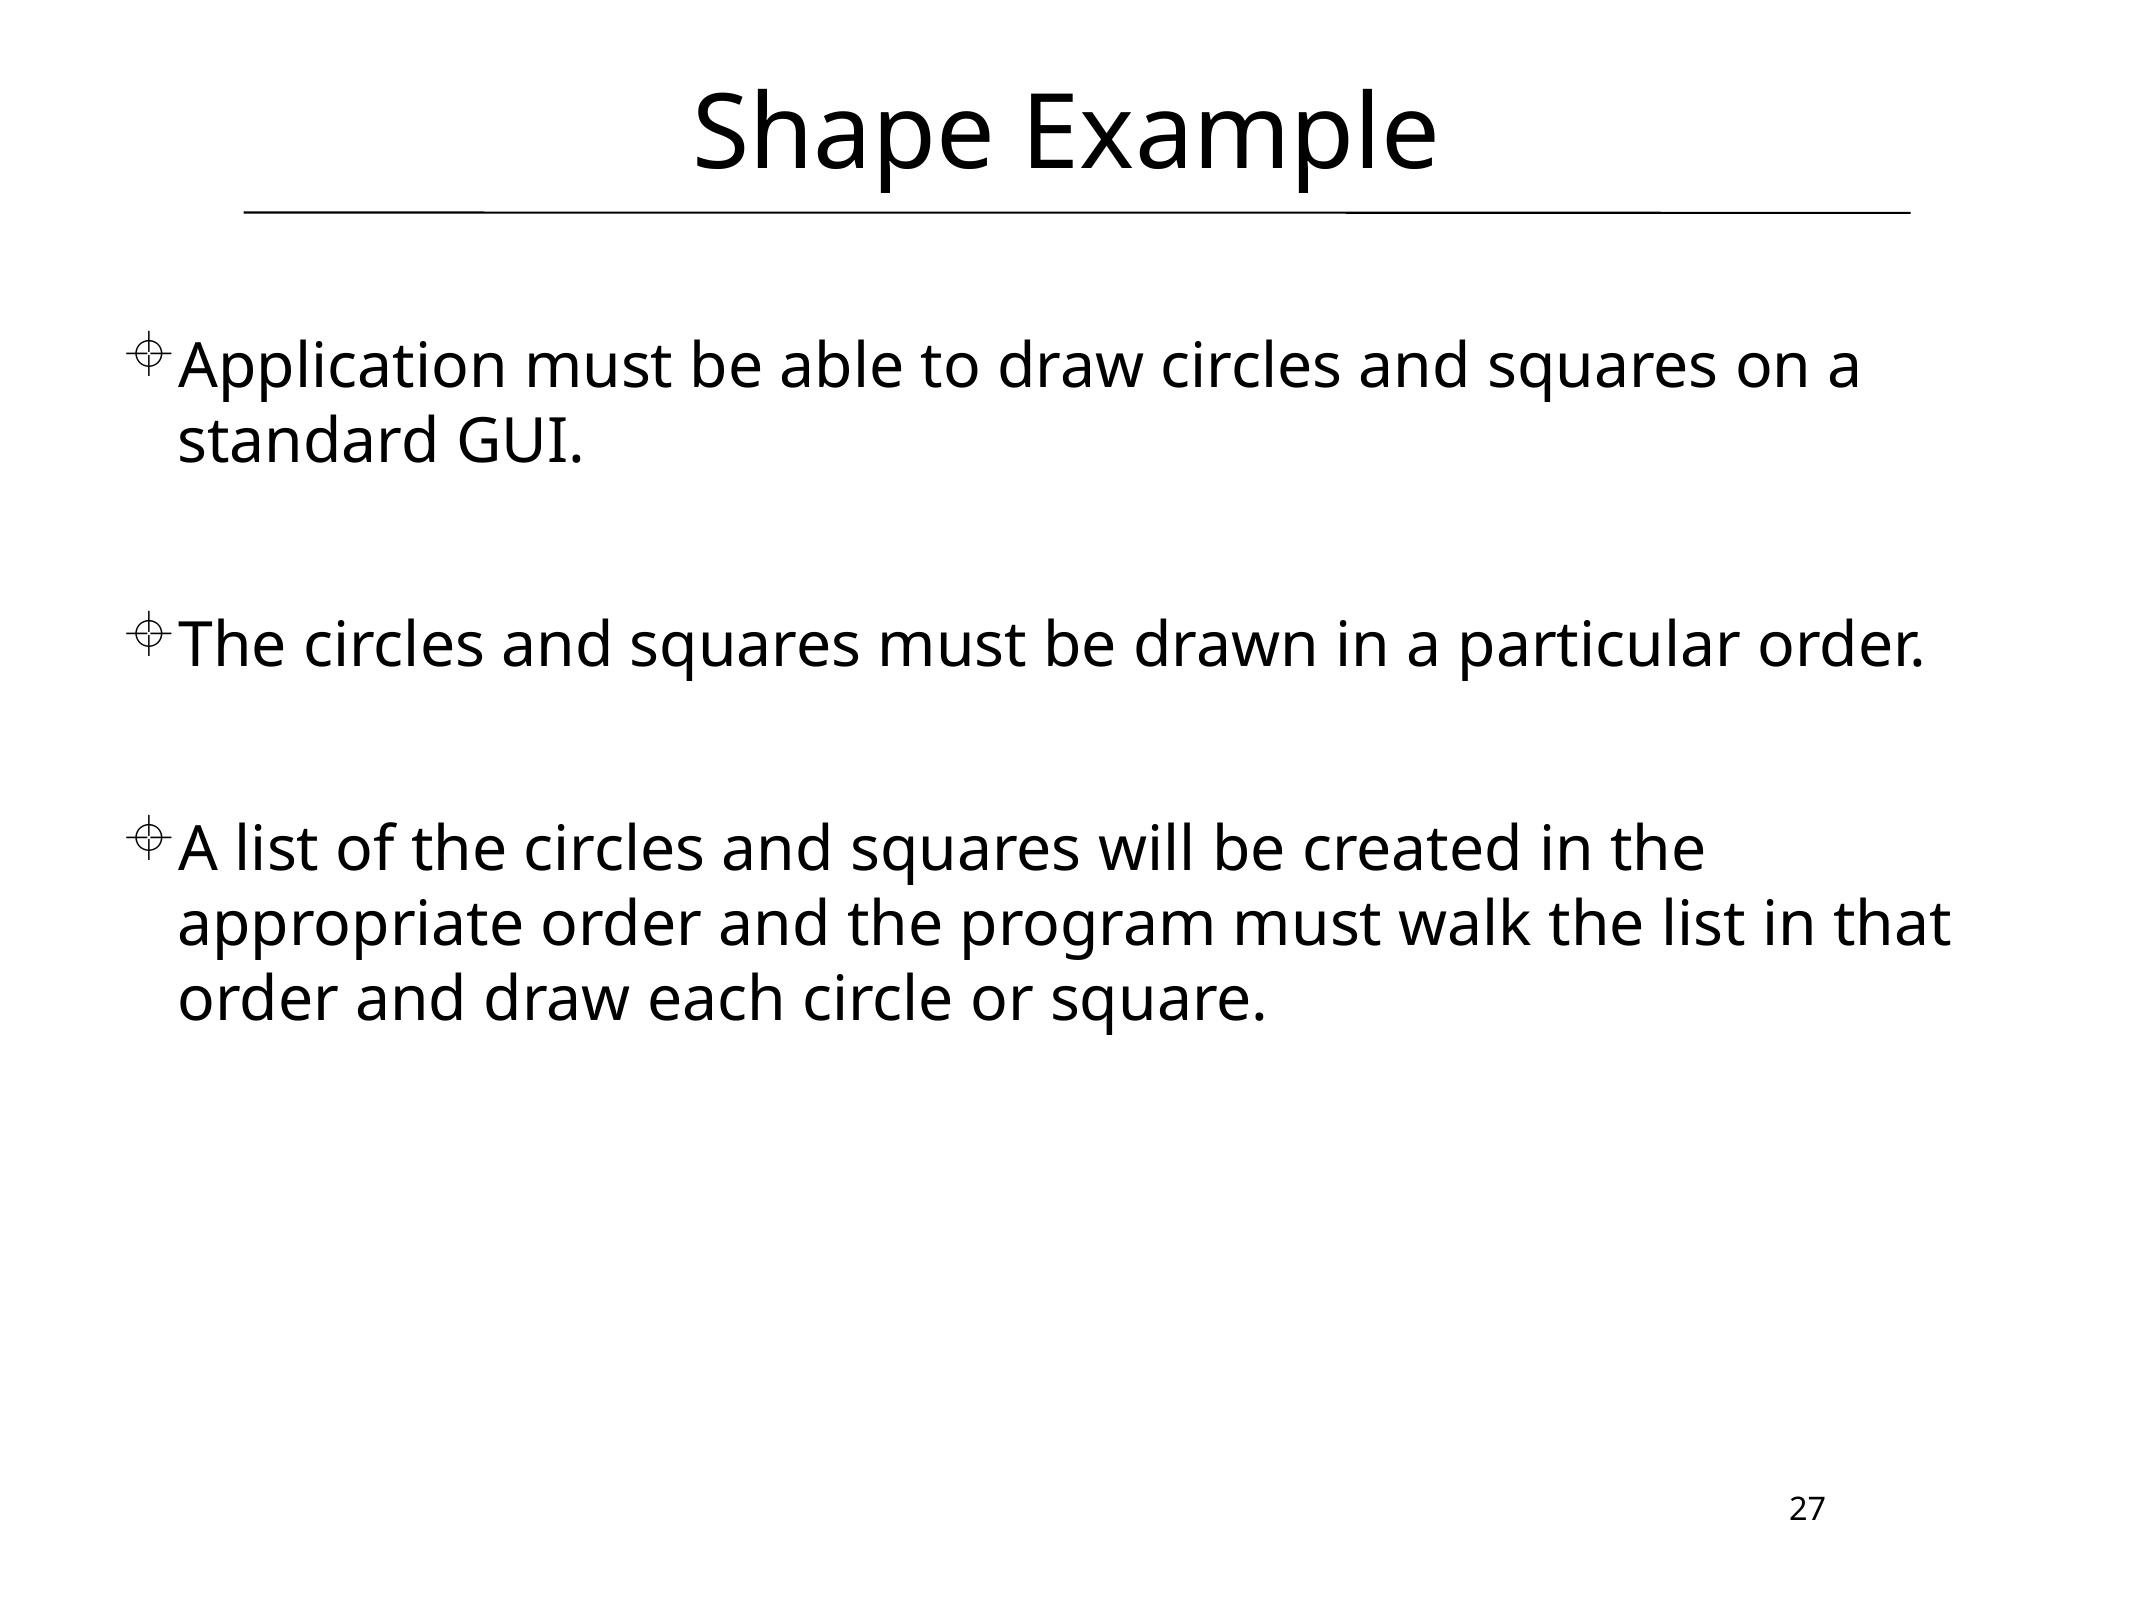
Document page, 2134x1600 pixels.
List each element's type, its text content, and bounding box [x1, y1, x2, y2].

list Application must be able to draw circles and squares on a standard GUI. The circles and squares must be drawn in a particular order. A list of the circles and squares will be created in the appropriate order and the program must walk the list in that order and draw each circle or square. [105, 315, 2028, 1428]
slide_number 27 [1776, 1479, 1839, 1542]
title Shape Example [105, 0, 2028, 255]
